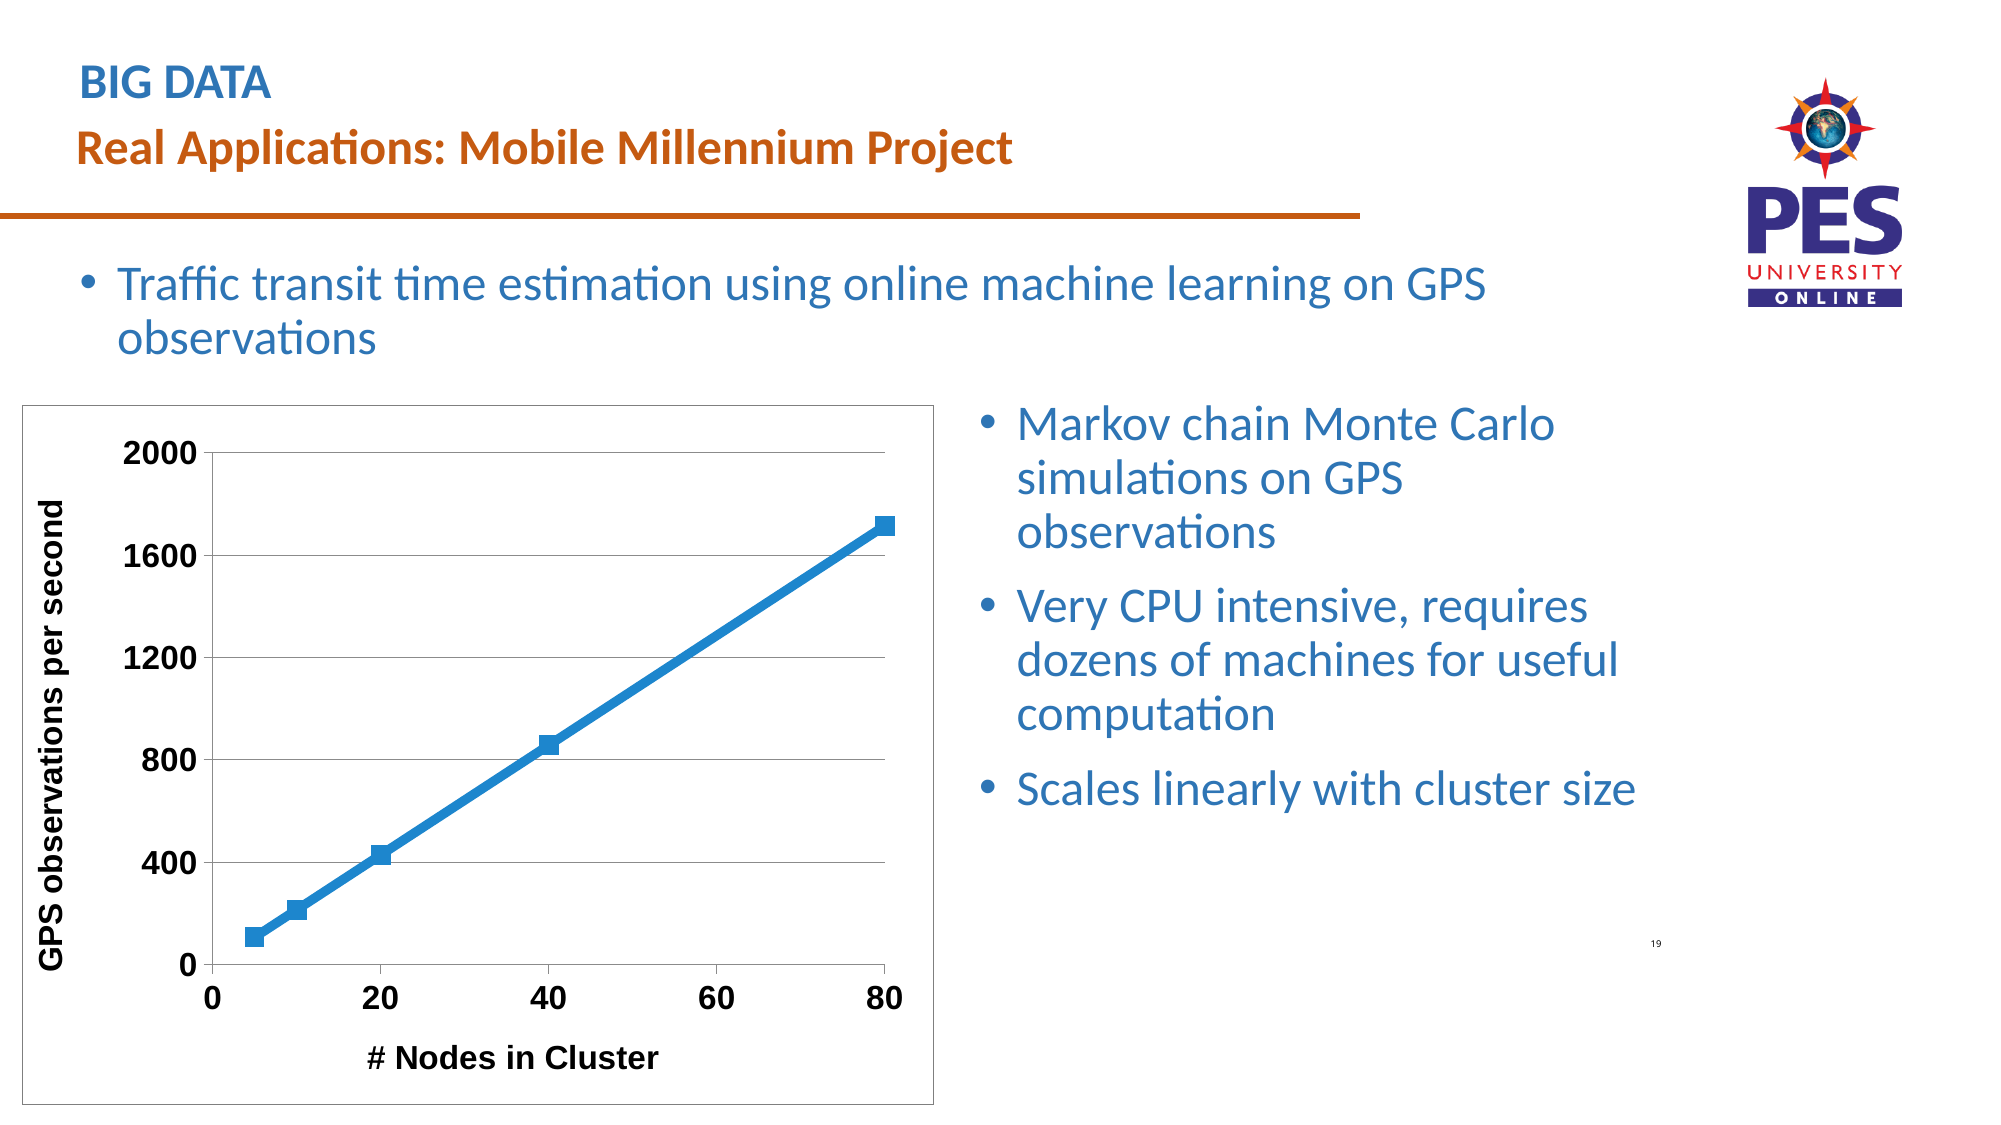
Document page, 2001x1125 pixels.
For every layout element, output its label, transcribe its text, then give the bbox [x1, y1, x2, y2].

text_box Markov chain Monte Carlo simulations on GPS observations Very CPU intensive, requires dozens of machines for useful computation Scales linearly with cluster size [964, 389, 1686, 754]
picture [1748, 76, 1902, 307]
list Traffic transit time estimation using online machine learning on GPS observations [64, 250, 1573, 339]
slide_number 19 [1325, 922, 1675, 968]
text_box Real Applications: Mobile Millennium Project [60, 106, 1374, 182]
text_box BIG DATA [64, 41, 1295, 117]
chart [22, 405, 934, 1105]
